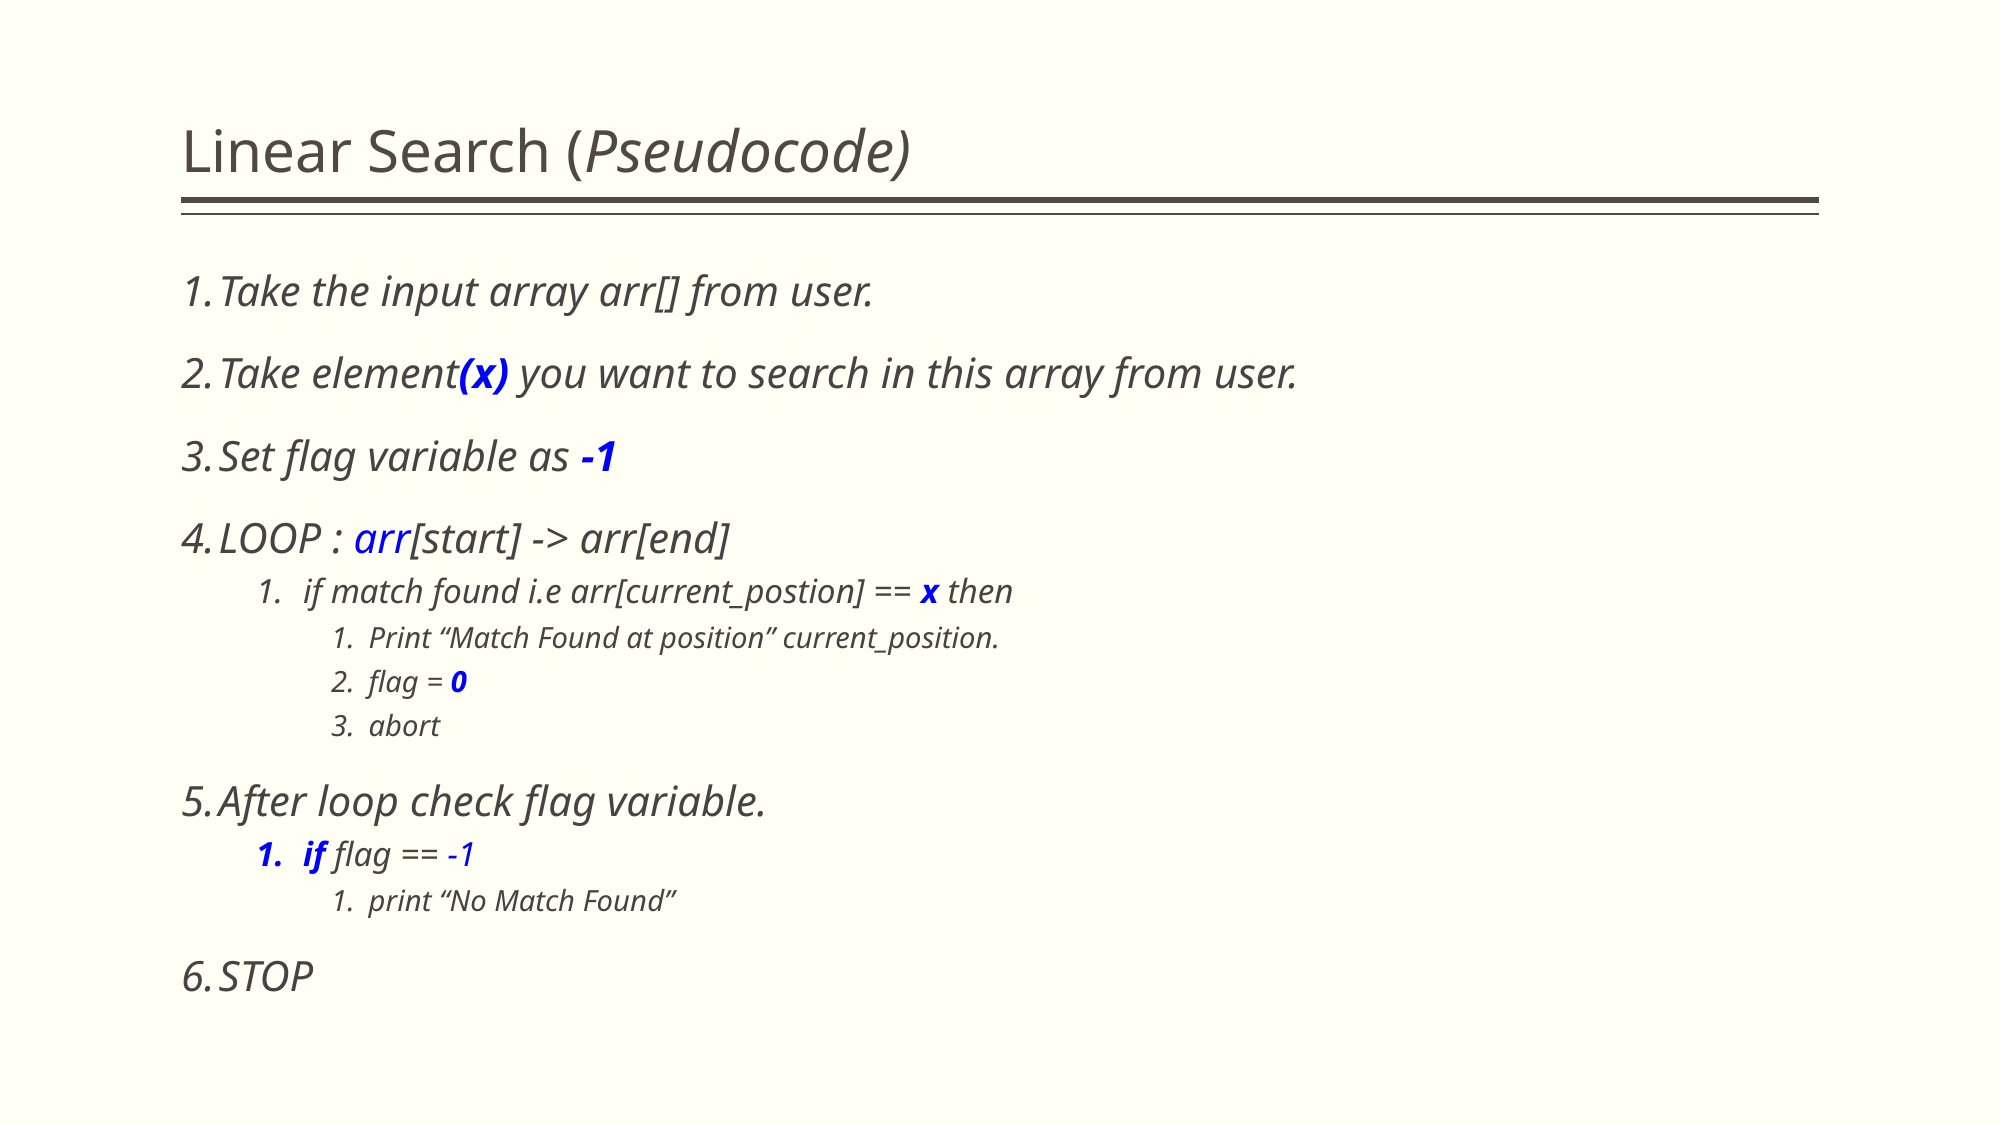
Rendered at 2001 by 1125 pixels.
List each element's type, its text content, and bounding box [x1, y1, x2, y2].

list Take the input array arr[] from user. Take element(x) you want to search in this array from user. Set flag variable as -1 LOOP : arr[start] -> arr[end] if match found i.e arr[current_postion] == x then Print “Match Found at position” current_position. flag = 0 abort After loop check flag variable. if flag == -1 print “No Match Found” STOP [181, 262, 1819, 1013]
title Linear Search (Pseudocode) [181, 12, 1819, 193]
